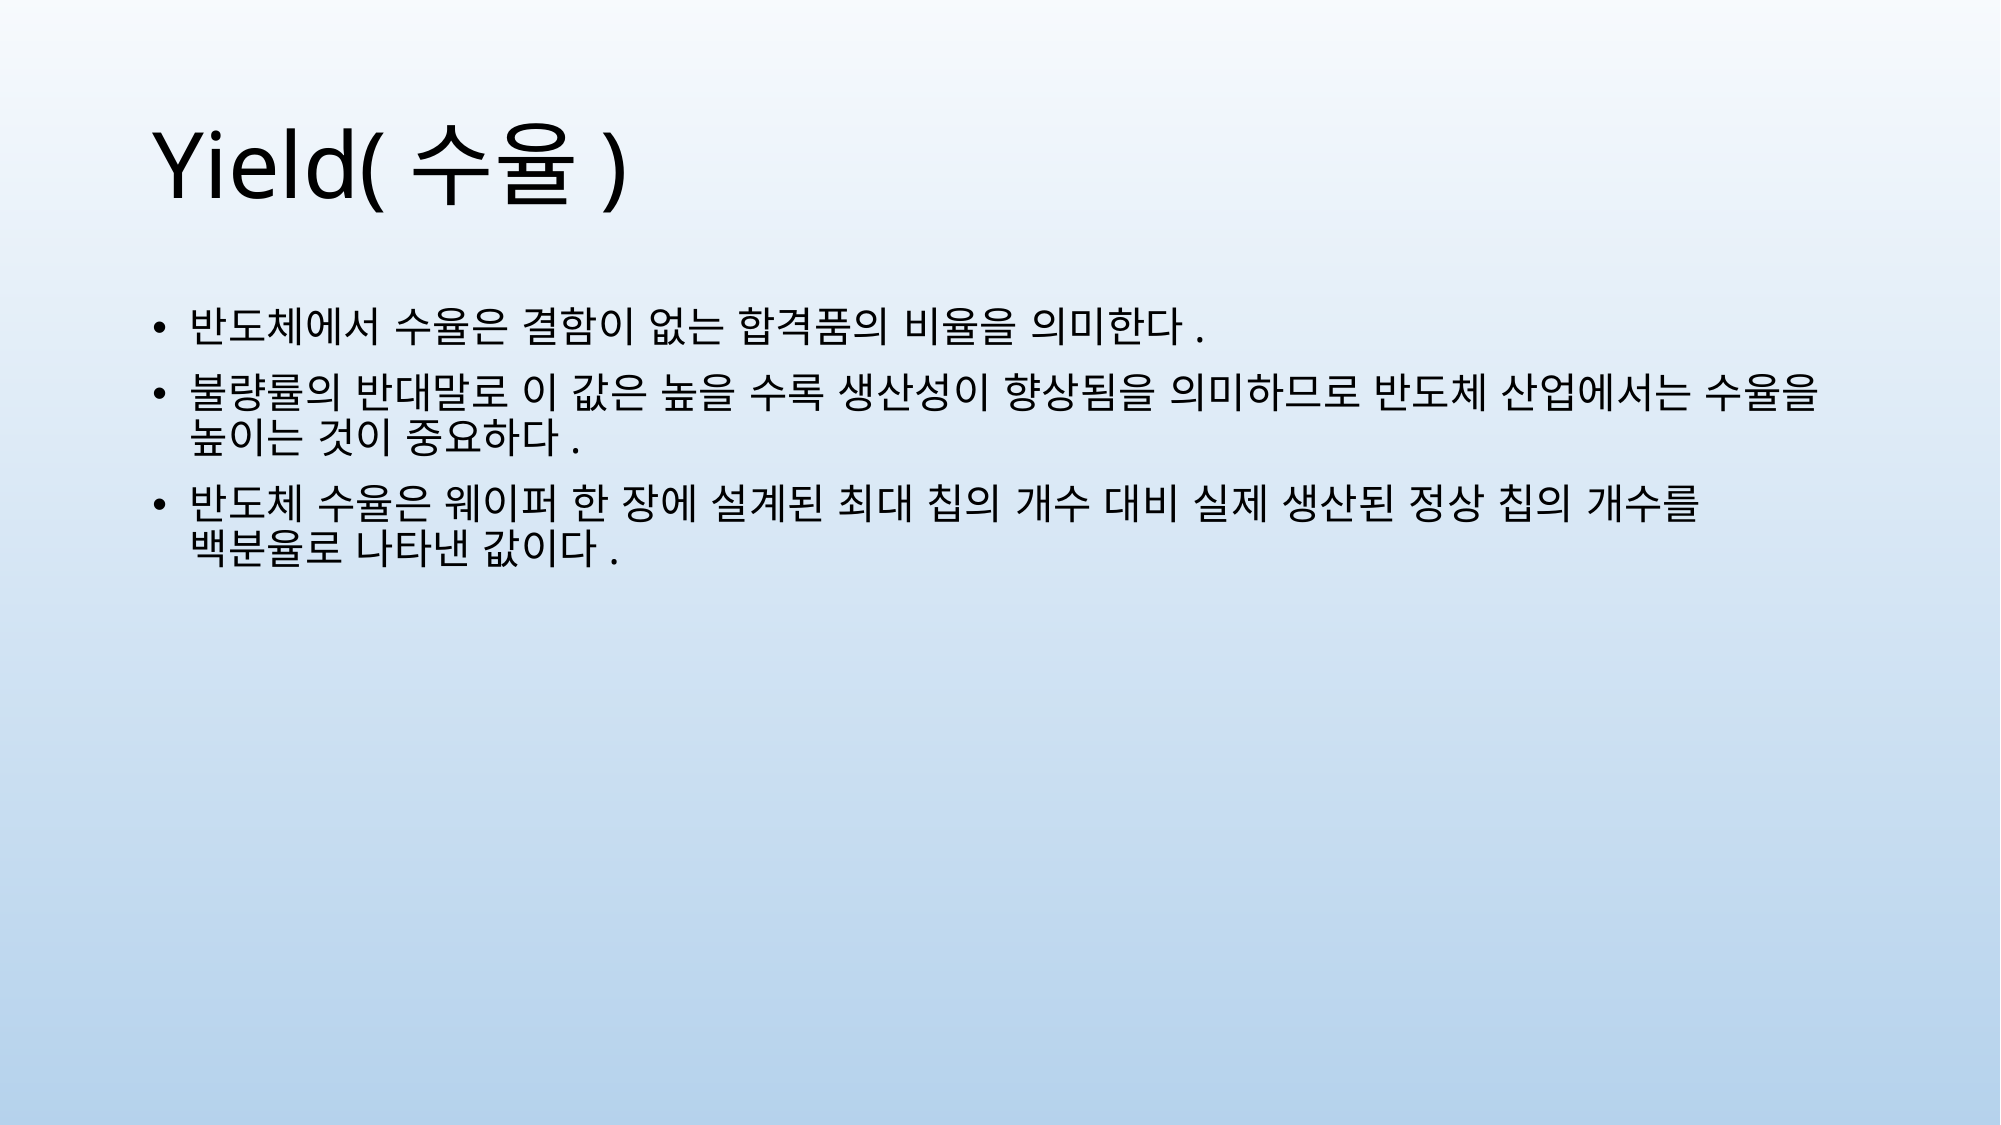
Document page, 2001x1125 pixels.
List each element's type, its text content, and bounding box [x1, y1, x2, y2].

title Yield(수율) [137, 59, 1863, 278]
list 반도체에서 수율은 결함이 없는 합격품의 비율을 의미한다. 불량률의 반대말로 이 값은 높을 수록 생산성이 향상됨을 의미하므로 반도체 산업에서는 수율을 높이는 것이 중요하다. 반도체 수율은 웨이퍼 한 장에 설계된 최대 칩의 개수 대비 실제 생산된 정상 칩의 개수를 백분율로 나타낸 값이다. [137, 299, 1863, 1014]
